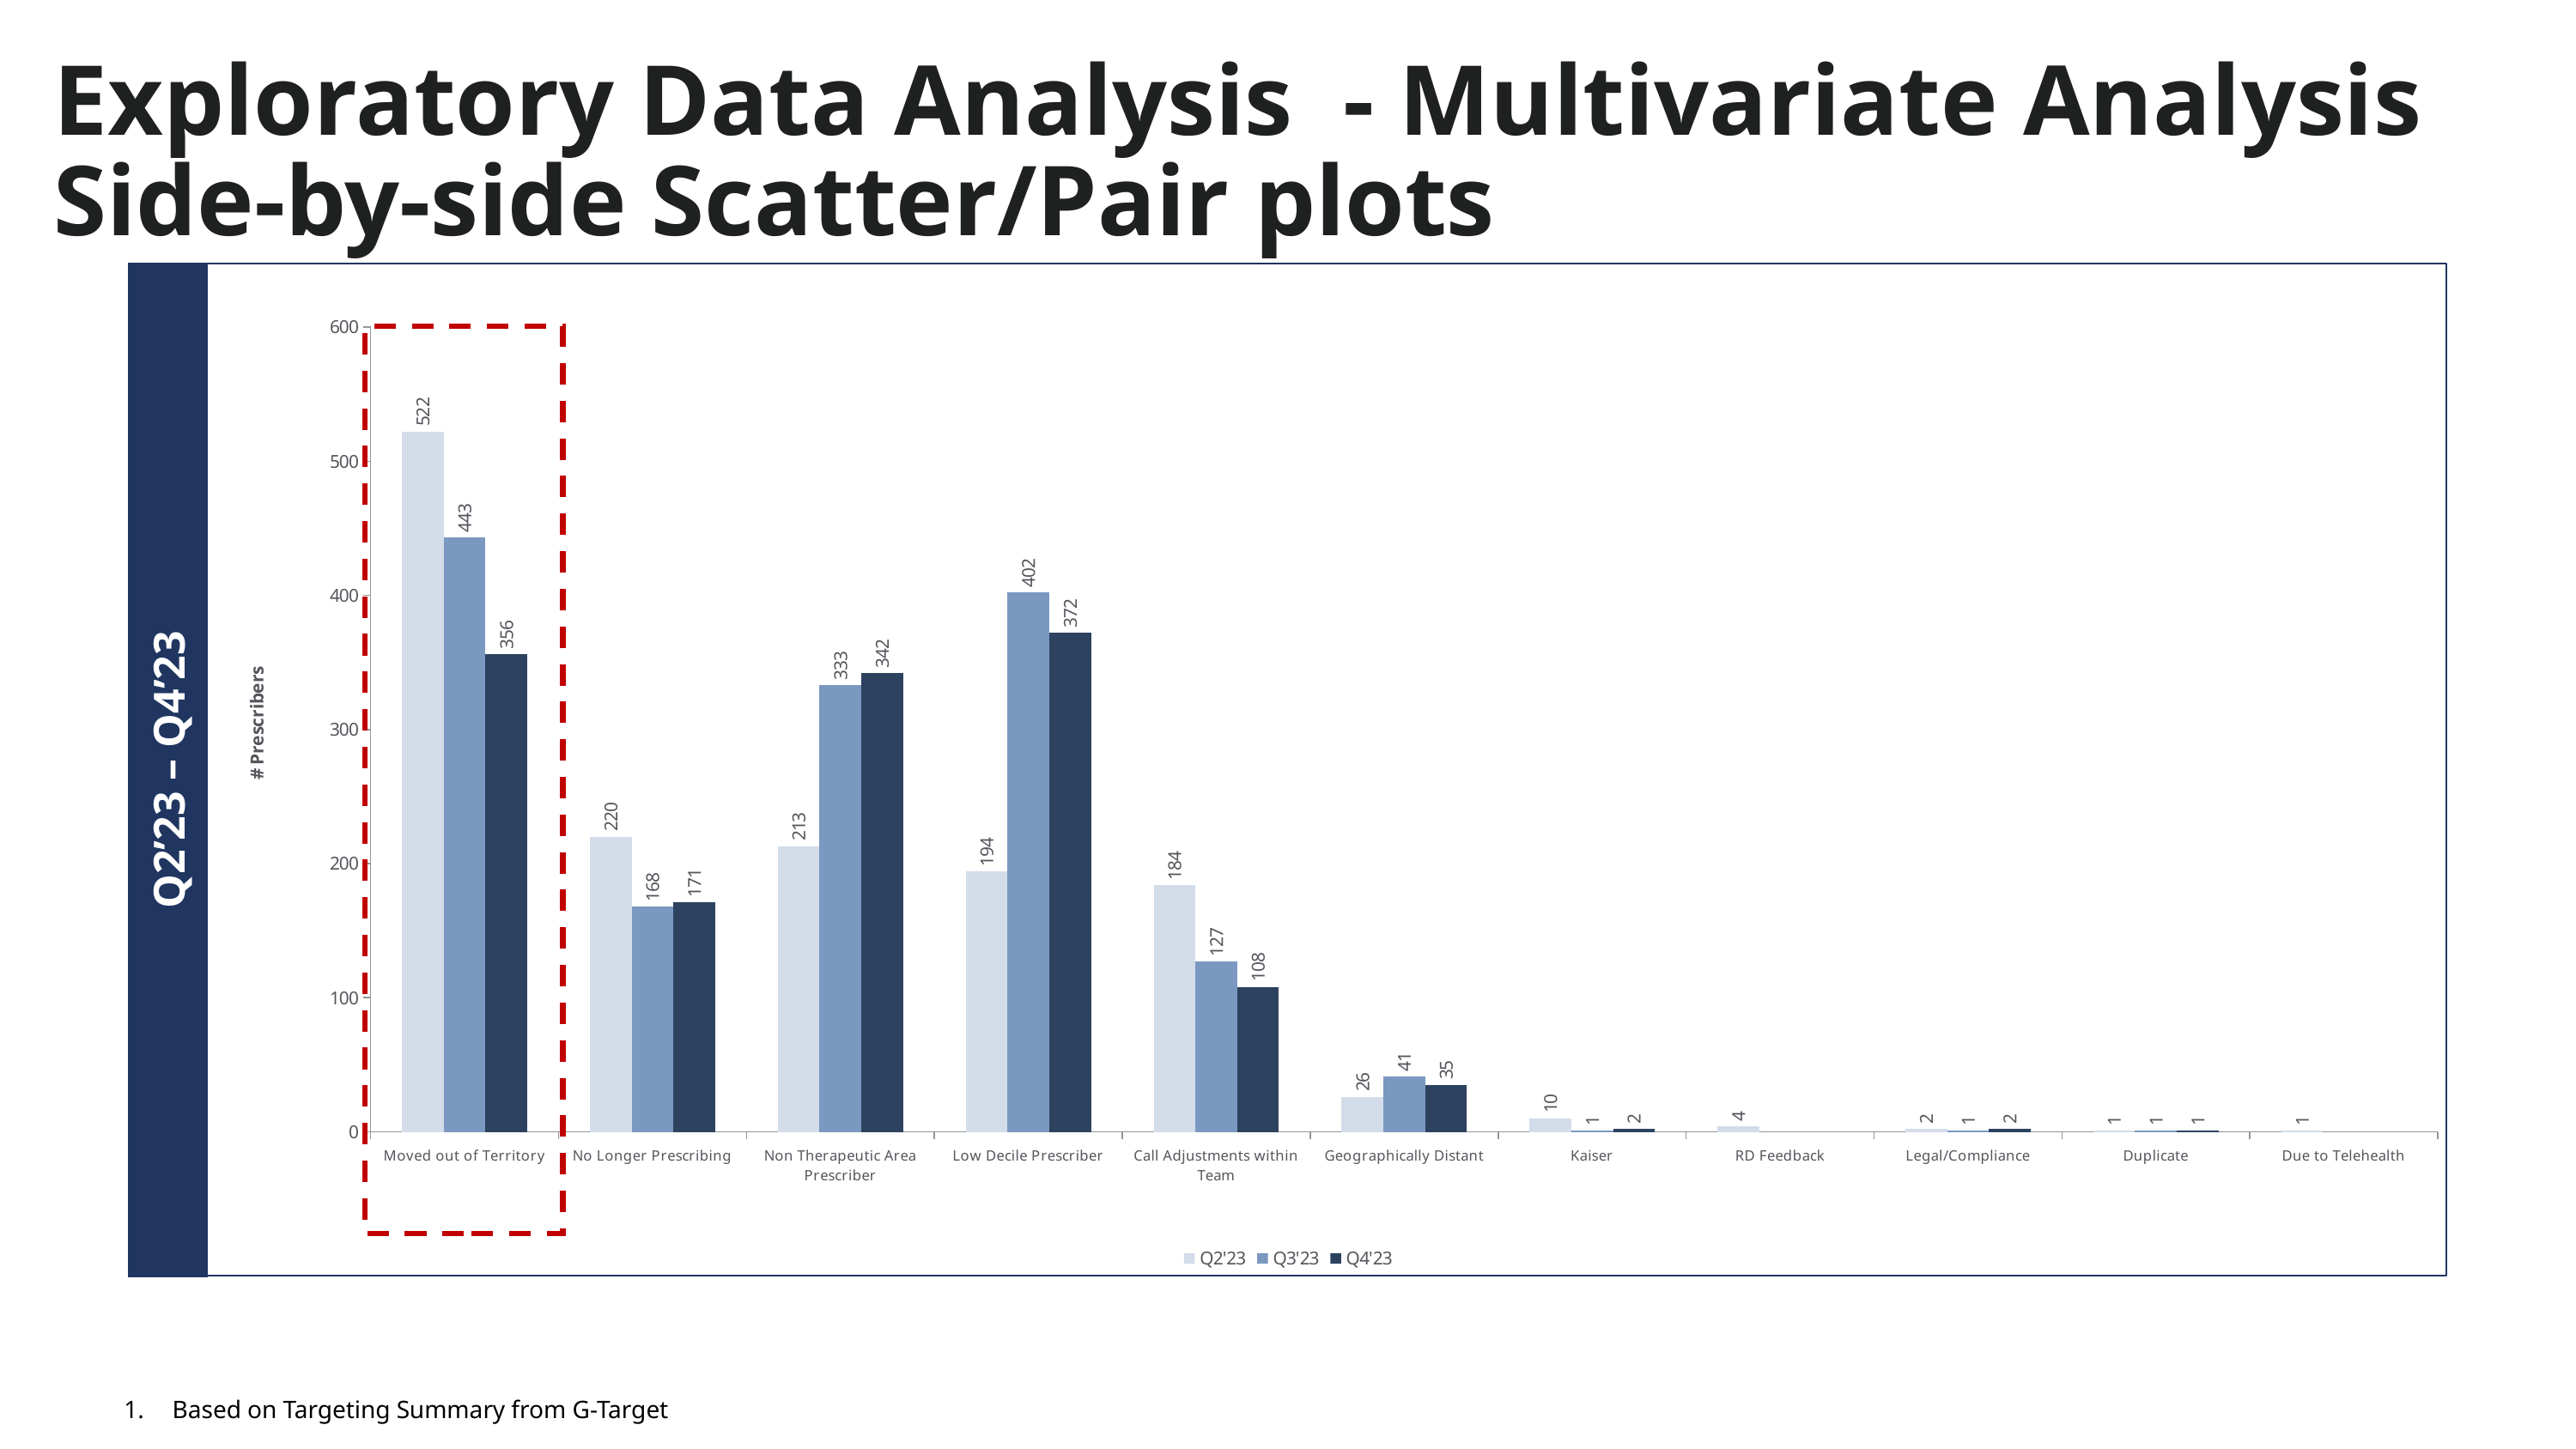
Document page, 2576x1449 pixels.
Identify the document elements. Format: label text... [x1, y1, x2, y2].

text_box Based on Targeting Summary from G-Target [104, 1357, 2576, 1449]
text_box Exploratory Data Analysis - Multivariate Analysis Side-by-side Scatter/Pair plots [53, 54, 2469, 255]
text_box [128, 263, 2448, 1277]
